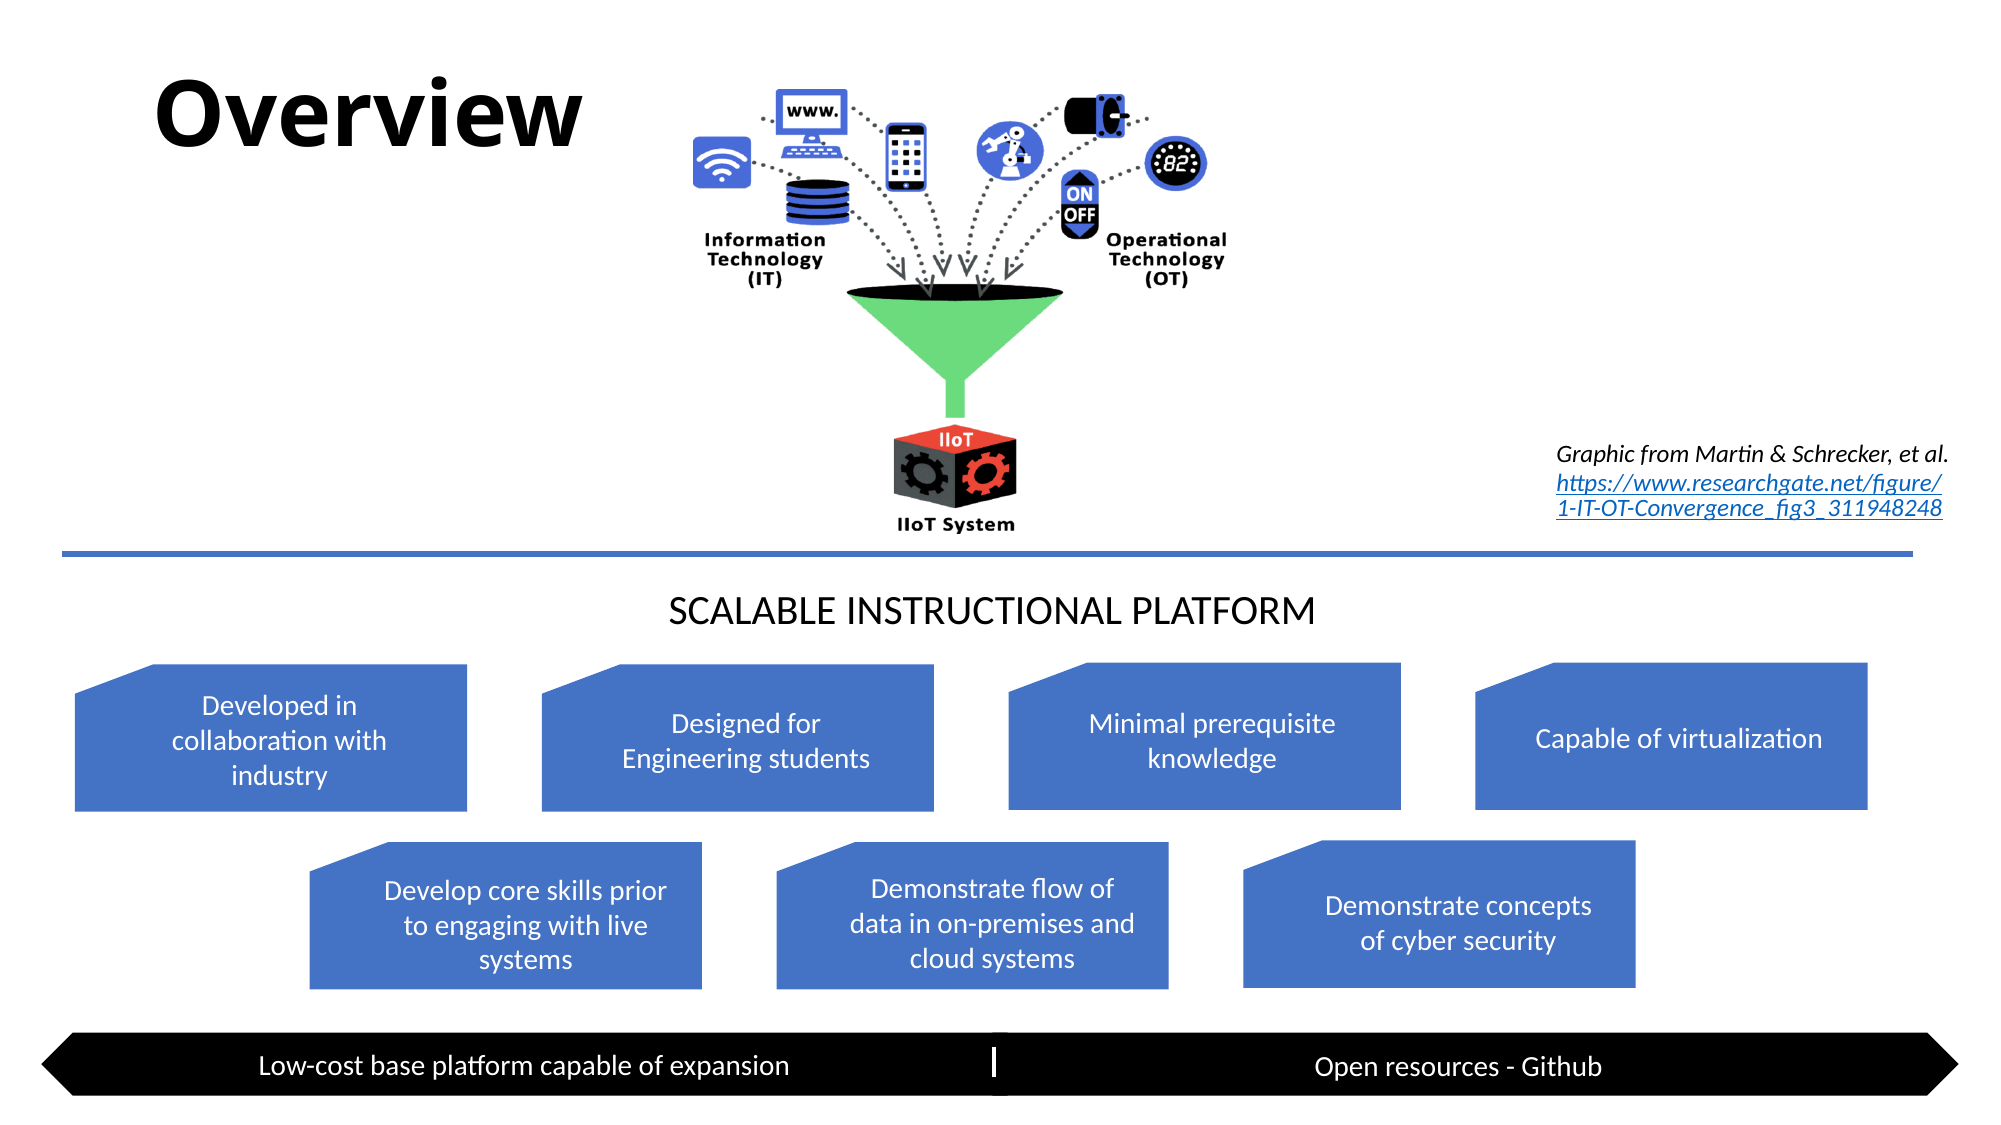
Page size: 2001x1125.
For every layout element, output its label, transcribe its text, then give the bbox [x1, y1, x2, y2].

text_box Low-cost base platform capable of expansion [227, 1039, 822, 1089]
text_box Developed in collaboration with industry [118, 679, 442, 799]
text_box [1007, 661, 1402, 811]
text_box [73, 663, 469, 813]
text_box [1242, 839, 1637, 989]
text_box Capable of virtualization [1517, 712, 1841, 763]
text_box [1009, 1031, 1961, 1097]
text_box Demonstrate flow of data in on-premises and cloud systems [831, 861, 1155, 982]
text_box [775, 841, 1170, 991]
text_box Demonstrate concepts of cyber security [1297, 878, 1620, 964]
text_box [39, 1031, 1009, 1097]
text_box [1474, 661, 1869, 811]
text_box Overview [137, 7, 1863, 226]
text_box Open resources - Github [1161, 1040, 1756, 1090]
text_box Minimal prerequisite knowledge [1050, 696, 1374, 782]
text_box Develop core skills prior to engaging with live systems [364, 863, 688, 983]
text_box Graphic from Martin & Schrecker, et al. https://www.researchgate.net/figure/1-IT-OT-Convergence_fig3_311948248 [1541, 429, 1970, 535]
text_box SCALABLE INSTRUCTIONAL PLATFORM [432, 575, 1554, 640]
text_box Designed for Engineering students [585, 696, 908, 782]
text_box [540, 663, 935, 813]
text_box [308, 841, 703, 991]
picture [692, 89, 1226, 534]
